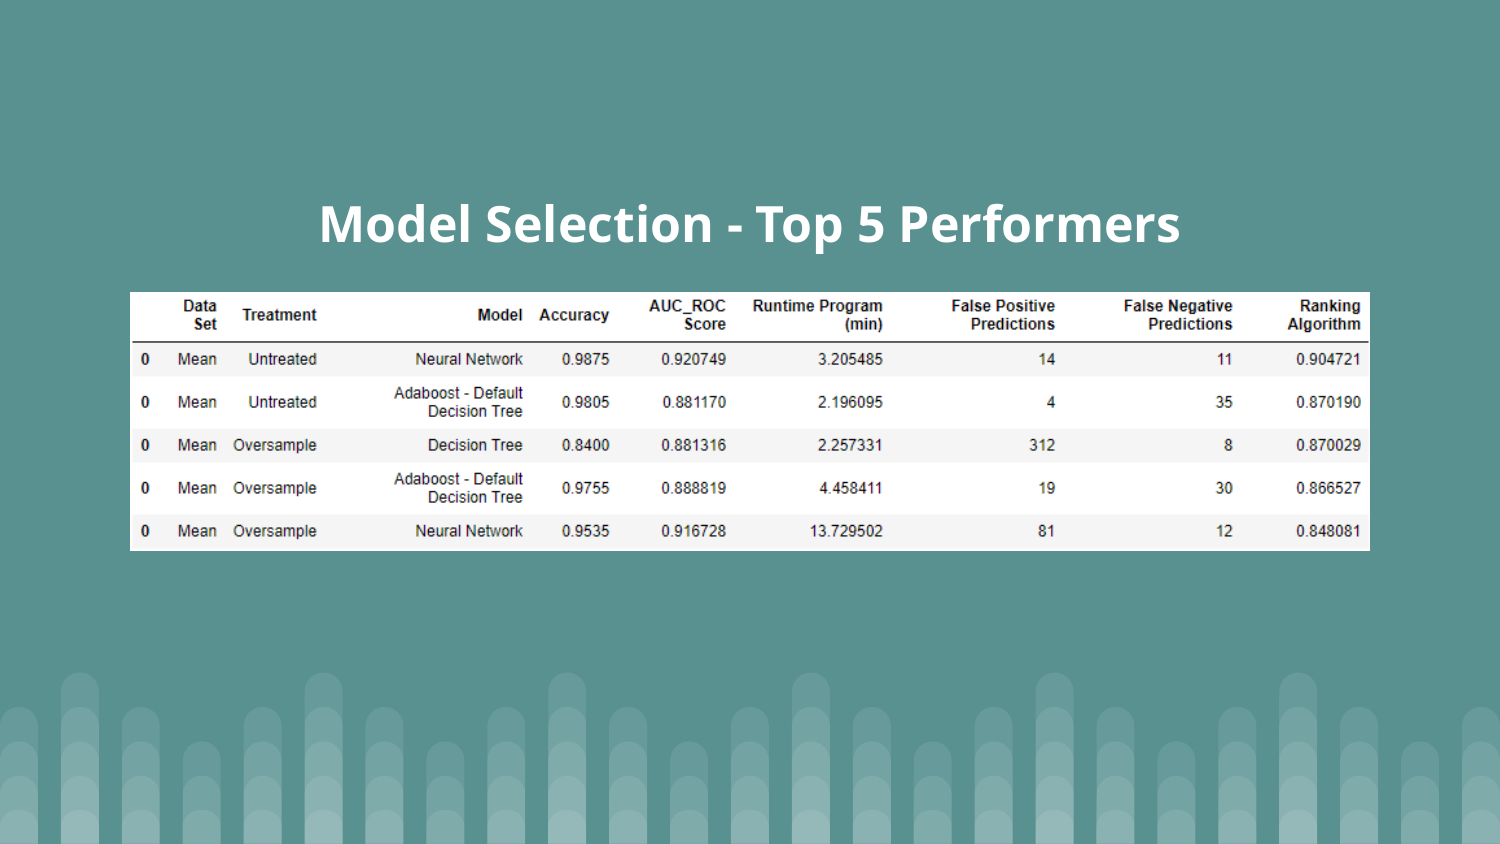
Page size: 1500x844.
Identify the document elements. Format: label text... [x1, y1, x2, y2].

picture [130, 292, 1370, 551]
title Model Selection - Top 5 Performers [227, 69, 1273, 291]
